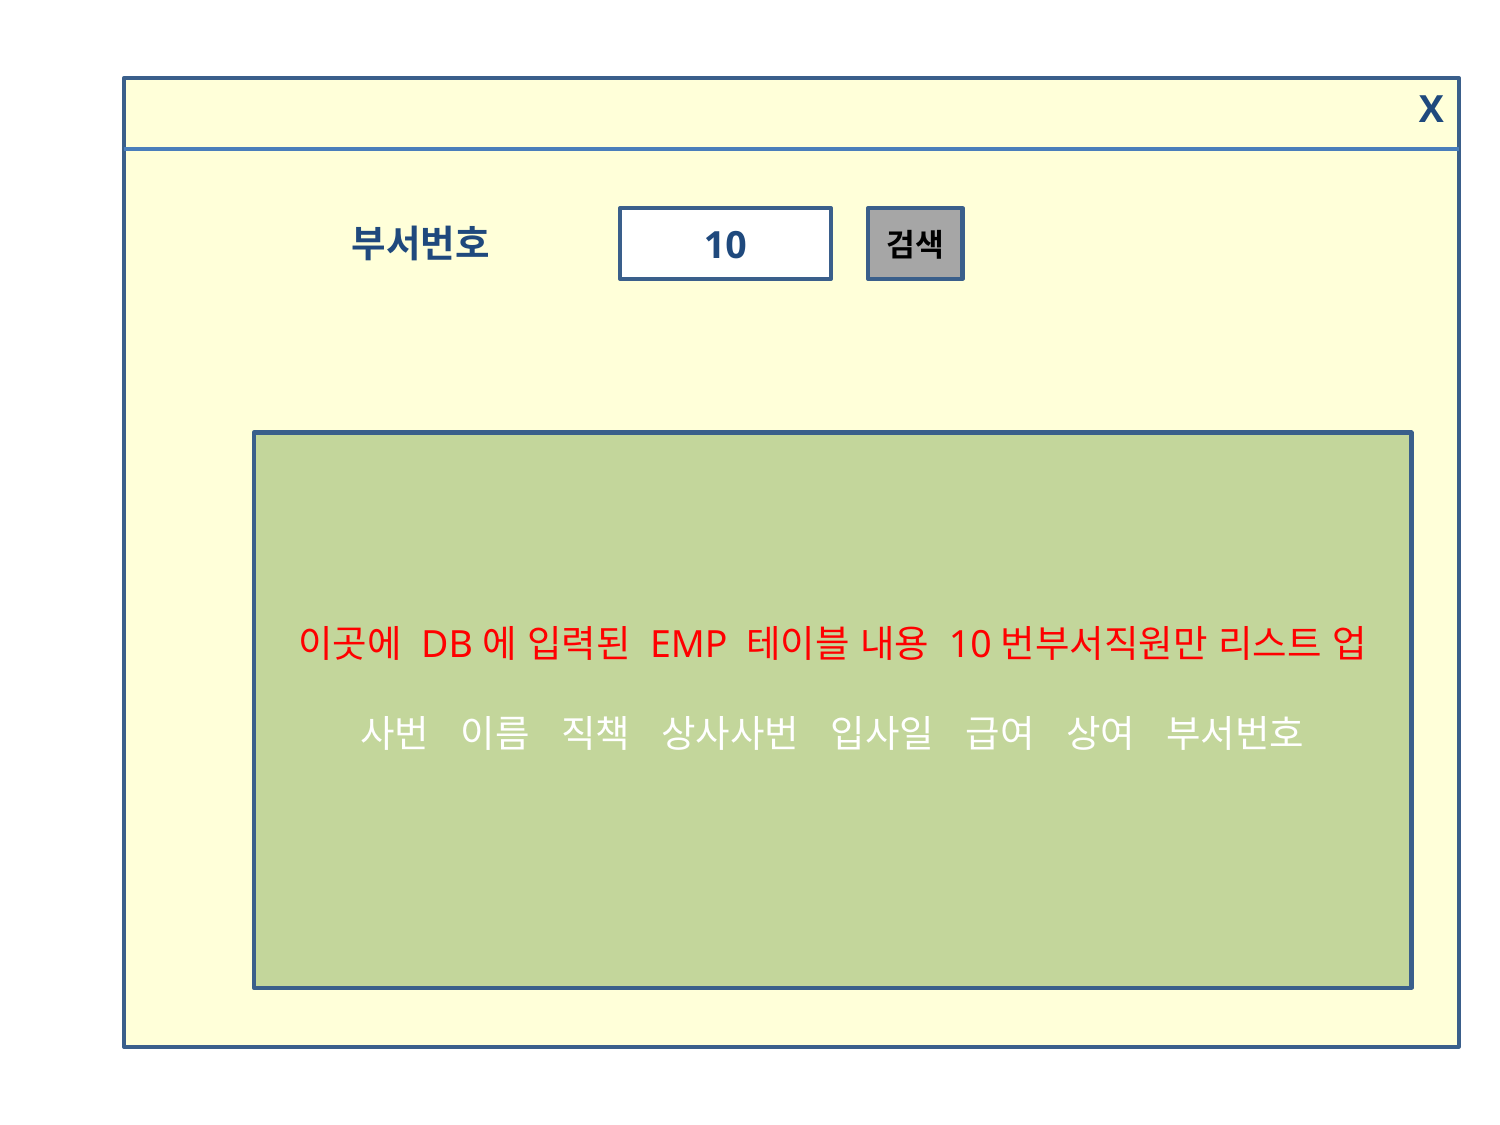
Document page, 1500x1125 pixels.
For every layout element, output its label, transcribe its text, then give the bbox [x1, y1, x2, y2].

text_box 이곳에 DB에 입력된 EMP 테이블 내용 10번부서직원만 리스트 업 사번 이름 직책 상사사번 입사일 급여 상여 부서번호 [252, 430, 1414, 990]
text_box X 부서번호 [122, 76, 1461, 151]
text_box X 부서번호 [122, 153, 1461, 1049]
text_box 10 [618, 206, 833, 281]
text_box 검색 [866, 206, 965, 281]
